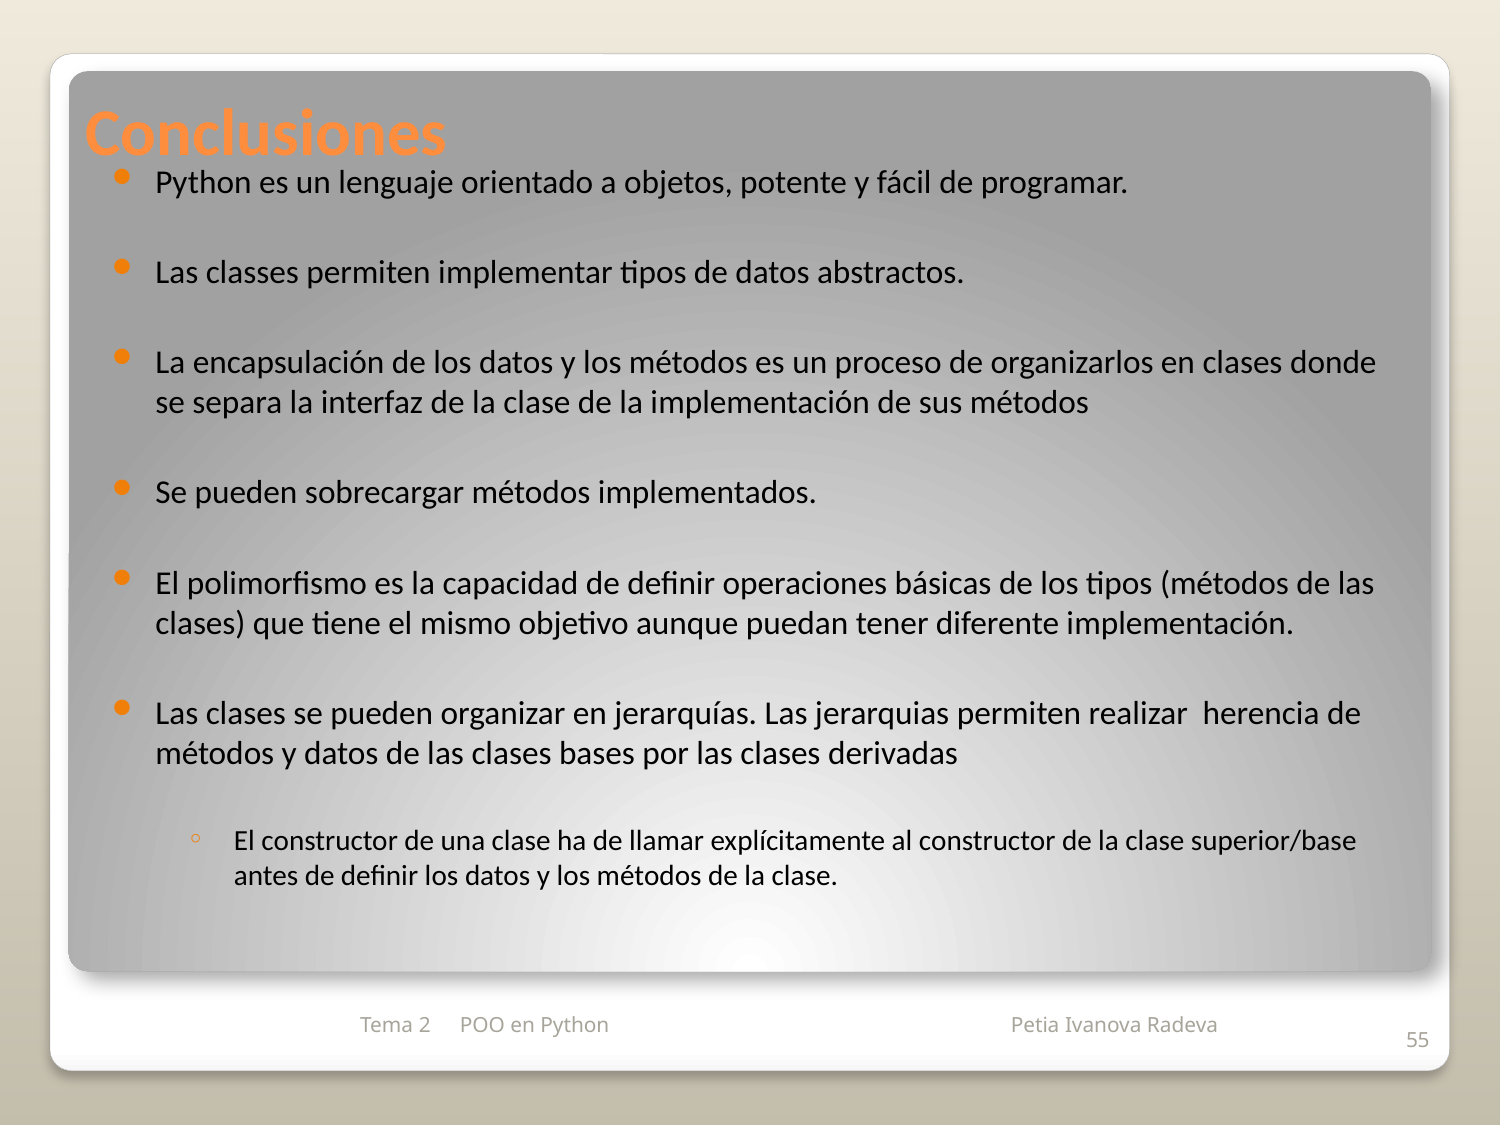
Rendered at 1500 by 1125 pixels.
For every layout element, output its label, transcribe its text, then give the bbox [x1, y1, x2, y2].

list Python es un lenguaje orientado a objetos, potente y fácil de programar. Las classes permiten implementar tipos de datos abstractos. La encapsulación de los datos y los métodos es un proceso de organizarlos en clases donde se separa la interfaz de la clase de la implementación de sus métodos Se pueden sobrecargar métodos implementados. El polimorfismo es la capacidad de definir operaciones básicas de los tipos (métodos de las clases) que tiene el mismo objetivo aunque puedan tener diferente implementación. Las clases se pueden organizar en jerarquías. Las jerarquias permiten realizar herencia de métodos y datos de las clases bases por las clases derivadas El constructor de una clase ha de llamar explícitamente al constructor de la clase superior/base antes de definir los datos y los métodos de la clase. [82, 145, 1425, 832]
footer POO en Python [445, 984, 821, 1045]
title Conclusiones [70, 70, 1413, 176]
slide_number Tema 2 [70, 984, 445, 1045]
slide_number 55 [1369, 1002, 1445, 1063]
